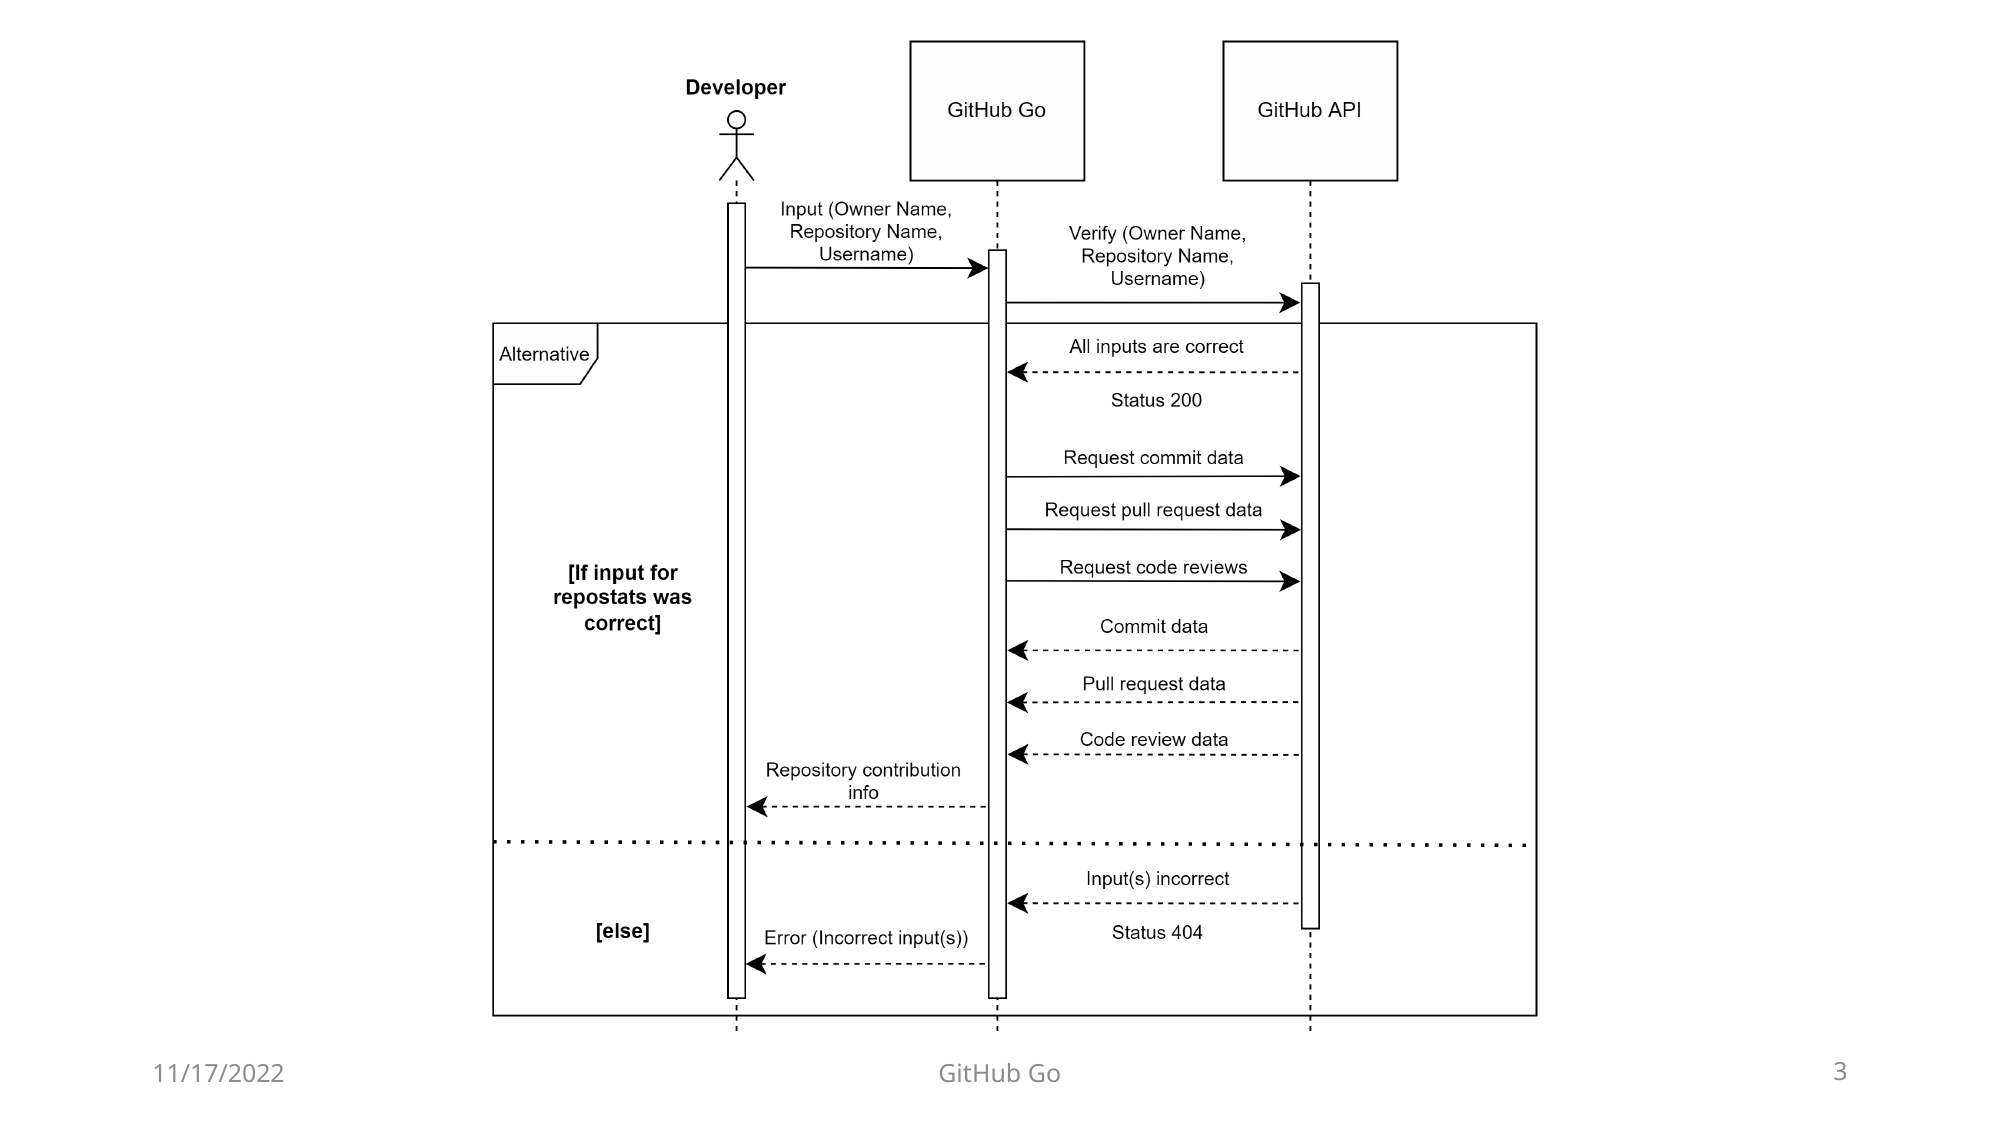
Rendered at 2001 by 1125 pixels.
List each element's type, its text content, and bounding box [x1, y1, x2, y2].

slide_number 3 [1412, 1042, 1863, 1103]
footer GitHub Go [662, 1051, 1338, 1103]
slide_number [137, 1042, 588, 1103]
picture [473, 23, 1558, 1051]
